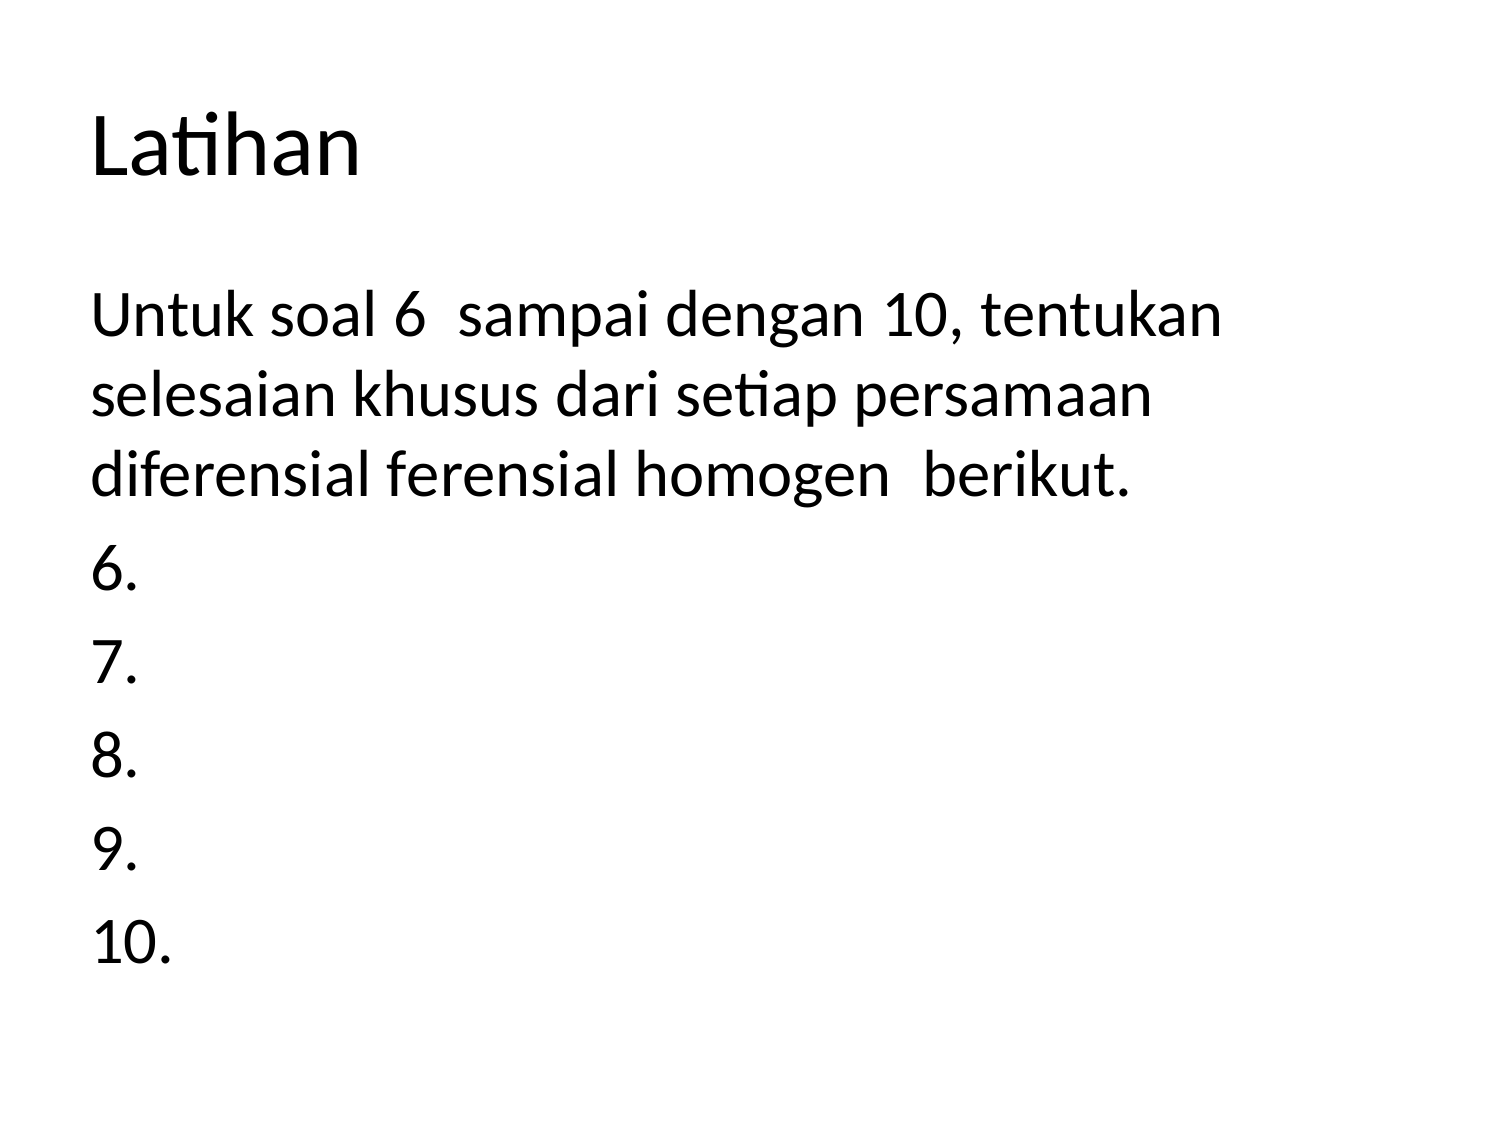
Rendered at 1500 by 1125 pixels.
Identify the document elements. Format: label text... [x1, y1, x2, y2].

title Latihan [75, 45, 1425, 233]
